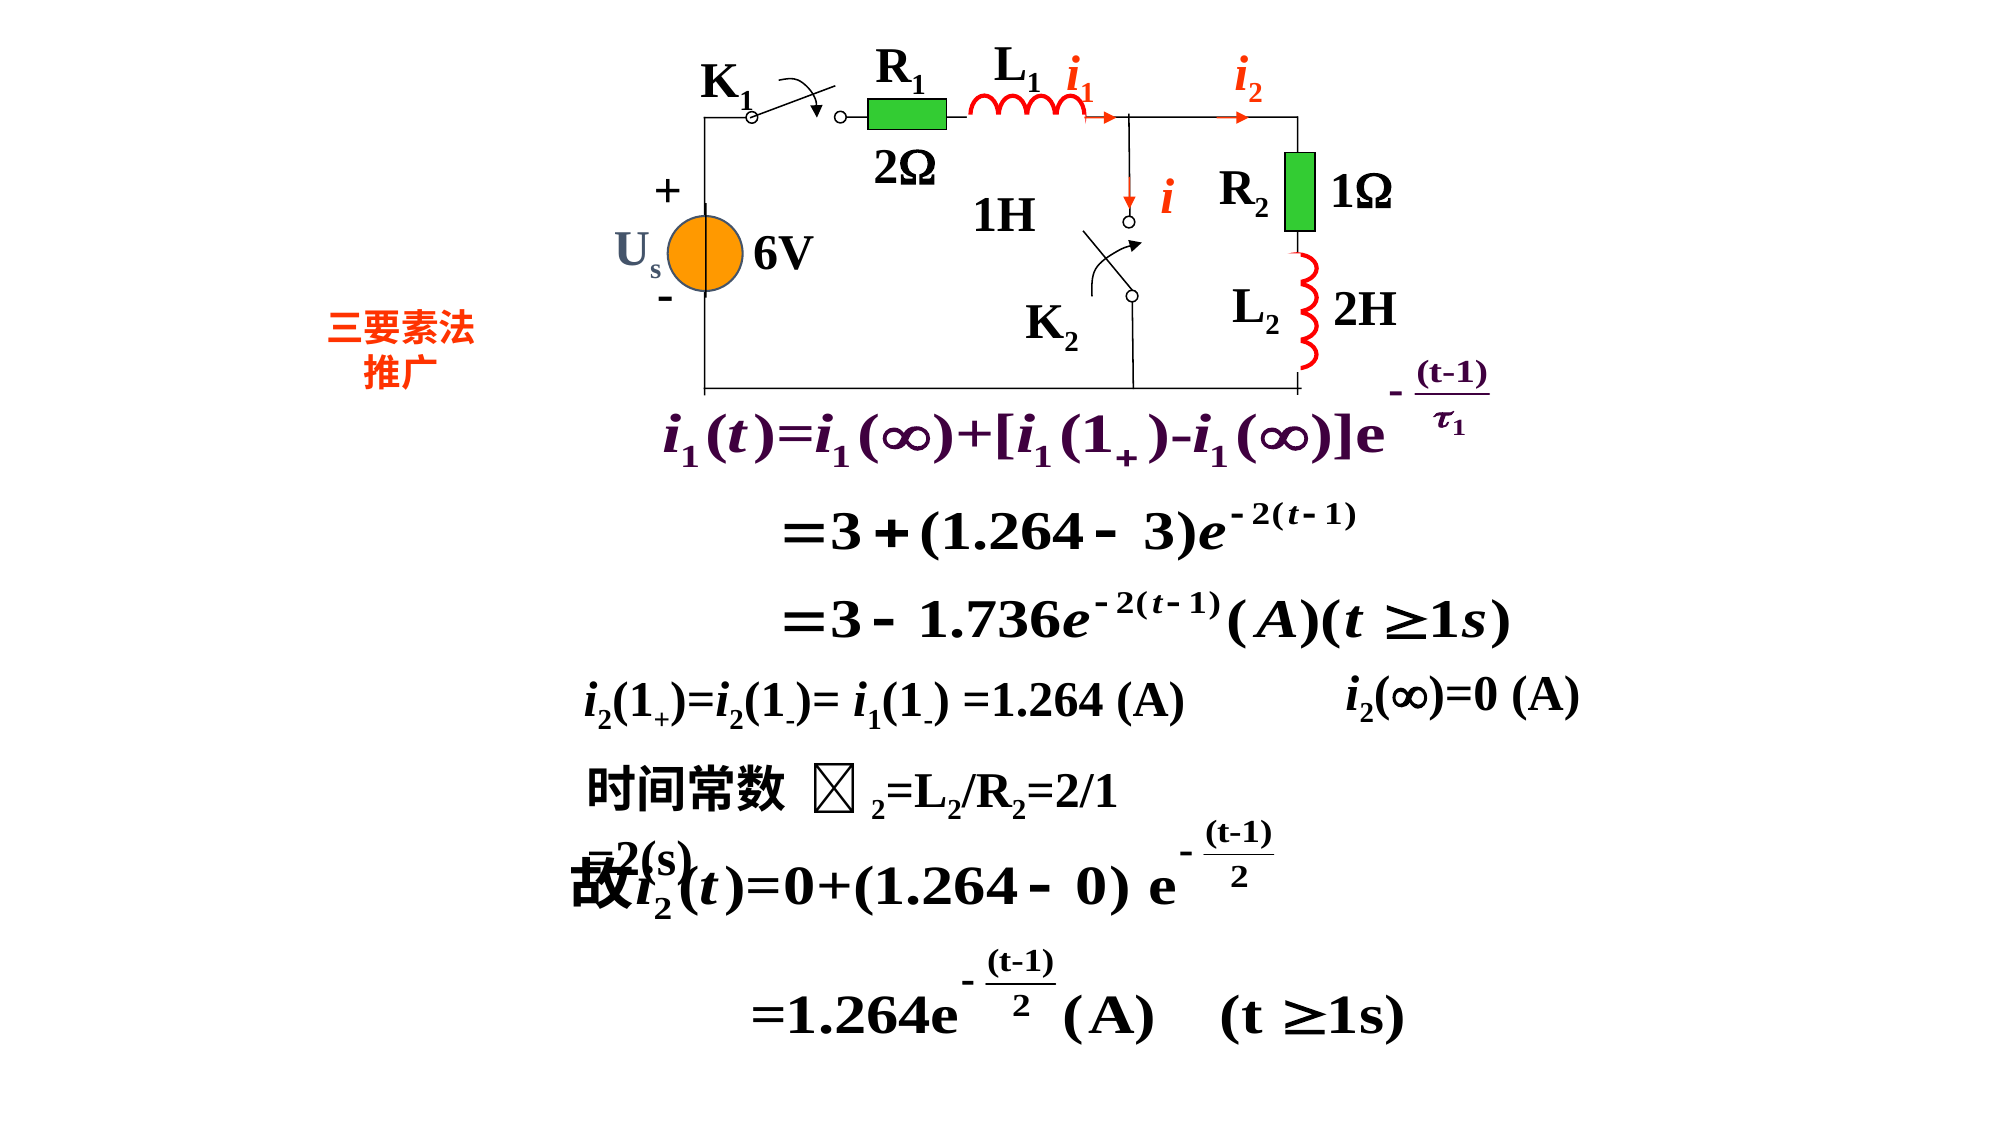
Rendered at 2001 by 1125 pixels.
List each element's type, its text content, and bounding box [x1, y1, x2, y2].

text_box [562, 807, 1419, 1058]
text_box 时间常数 2=L2/R2=2/1 =2(s) [571, 749, 1237, 807]
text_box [651, 346, 1502, 481]
text_box i2()=0 (A) [1330, 653, 1655, 737]
text_box 三要素法推广 [309, 296, 642, 440]
text_box i2(1+)=i2(1-)= i1(1-) =1.264 (A) [568, 659, 1219, 743]
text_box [768, 489, 1520, 663]
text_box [599, 22, 1419, 395]
